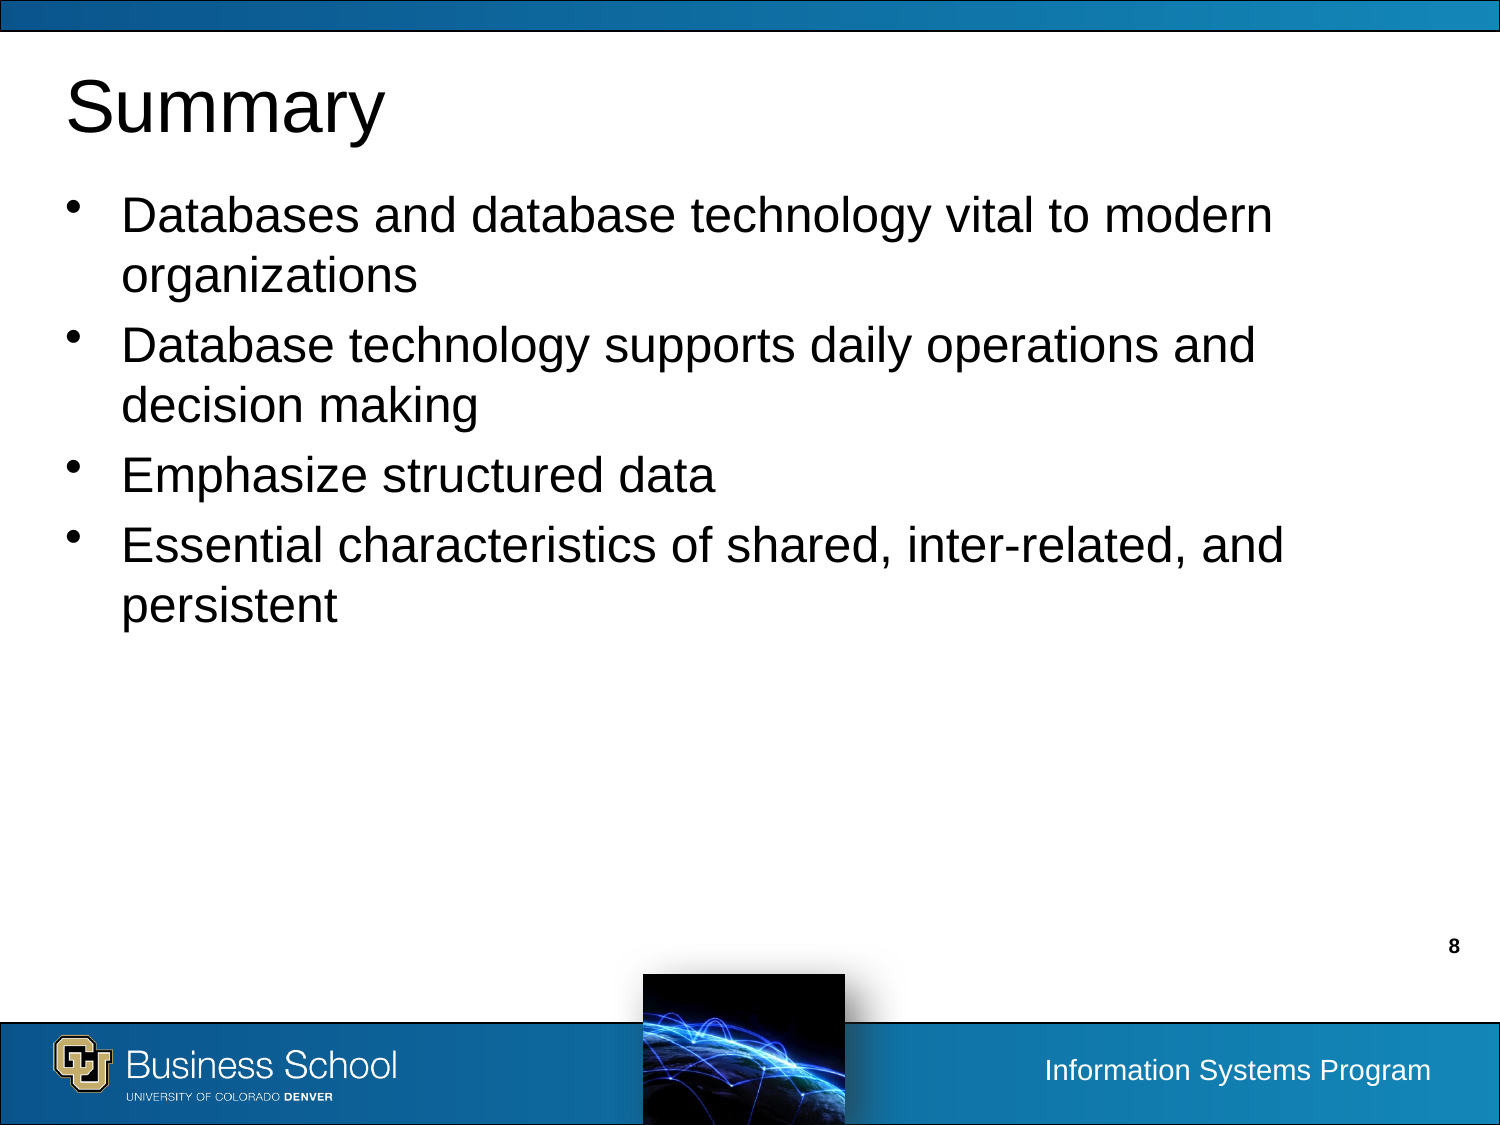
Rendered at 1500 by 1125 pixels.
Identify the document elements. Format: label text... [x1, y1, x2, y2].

title Summary [49, 49, 1426, 163]
picture [53, 1034, 396, 1101]
list Databases and database technology vital to modern organizations Database technology supports daily operations and decision making Emphasize structured data Essential characteristics of shared, inter-related, and persistent [49, 174, 1426, 913]
picture [643, 974, 845, 1125]
